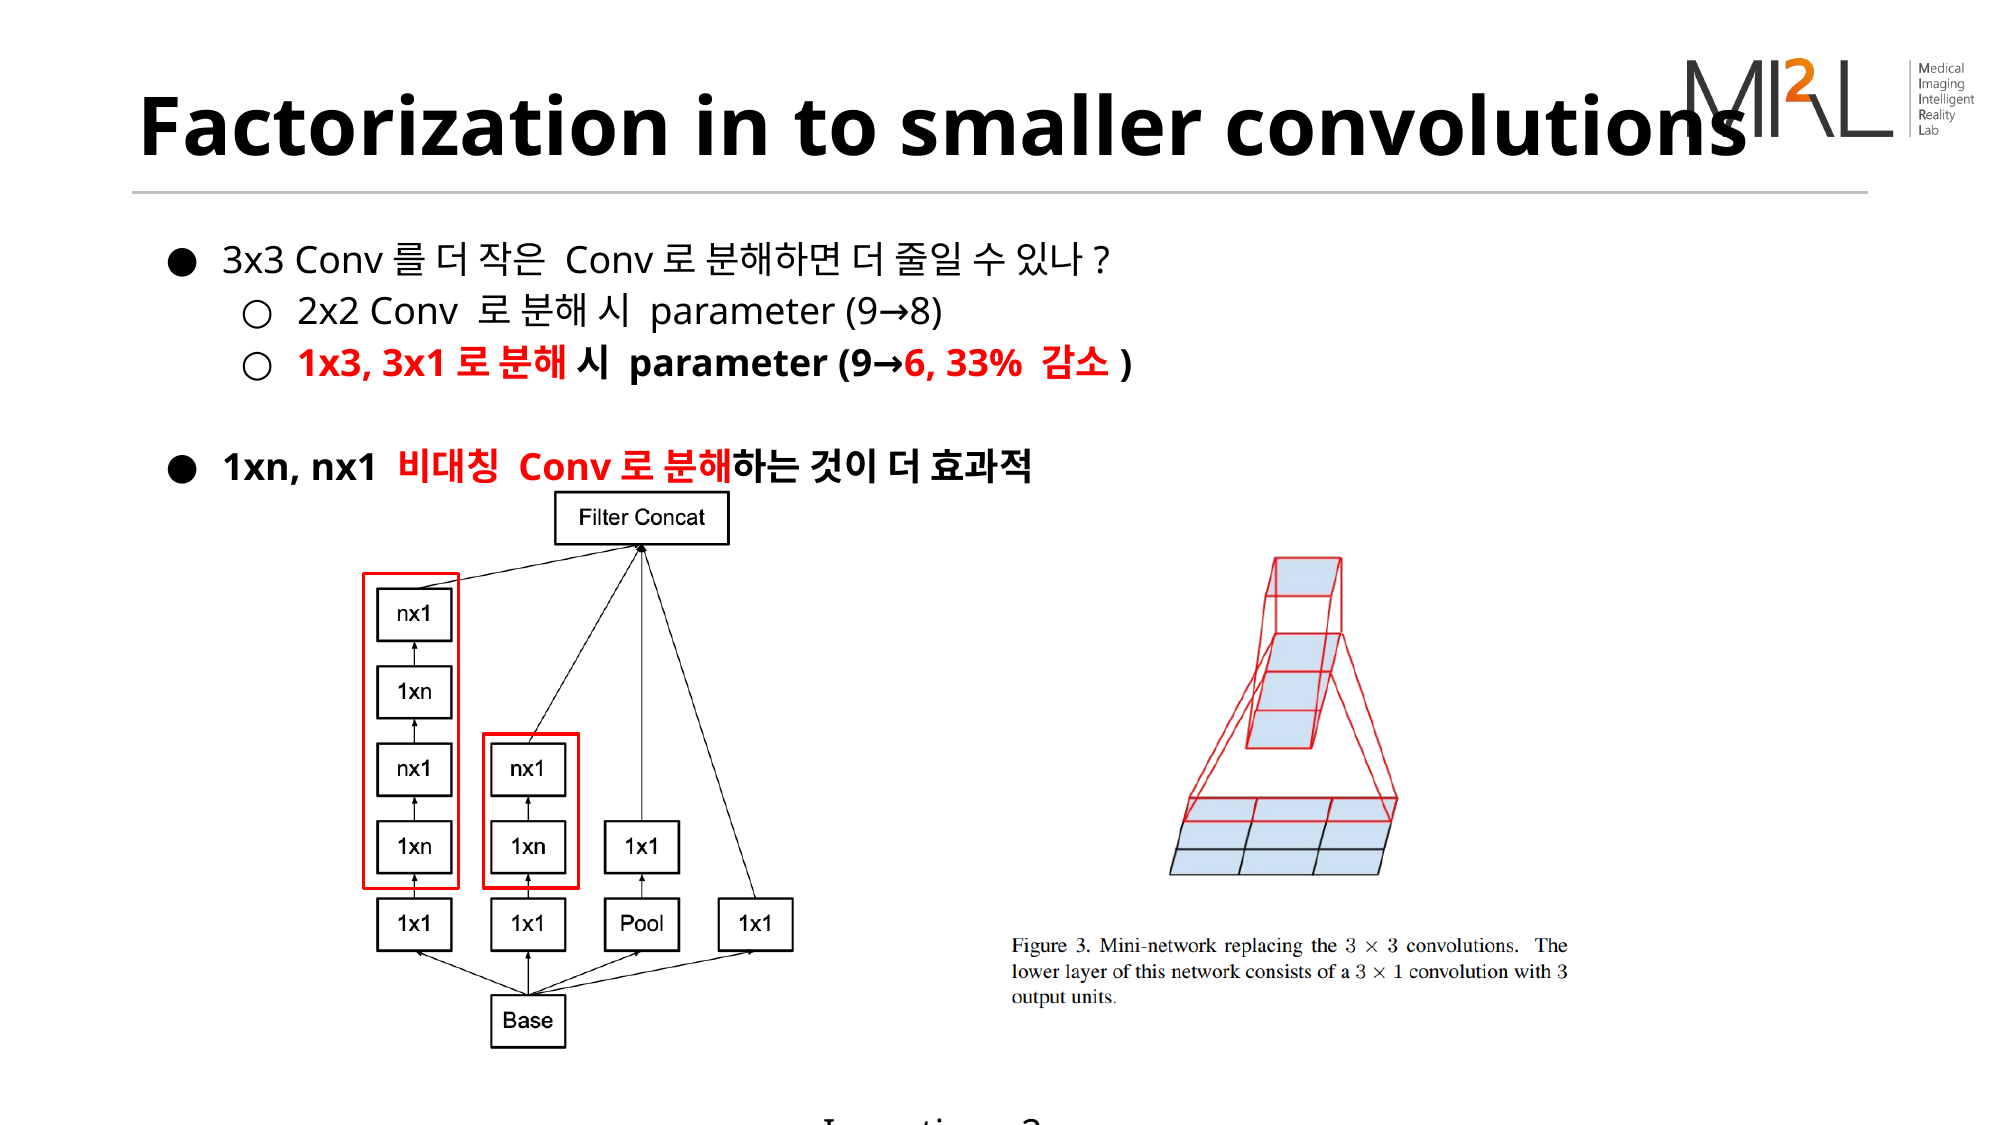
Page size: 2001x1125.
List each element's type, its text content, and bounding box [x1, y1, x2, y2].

picture [994, 527, 1577, 1013]
text_box Factorization in to smaller convolutions [122, 66, 1891, 179]
picture [352, 483, 809, 1057]
text_box Inception-v2 [807, 1056, 1067, 1125]
picture [1687, 58, 1975, 138]
text_box 3x3 Conv를 더 작은 Conv로 분해하면 더 줄일 수 있나? 2x2 Conv 로 분해 시 parameter (9→8) 1x3, 3x1로 분해 시 parameter (9→6, 33% 감소) 1xn, nx1 비대칭 Conv로 분해하는 것이 더 효과적 [132, 221, 1868, 496]
